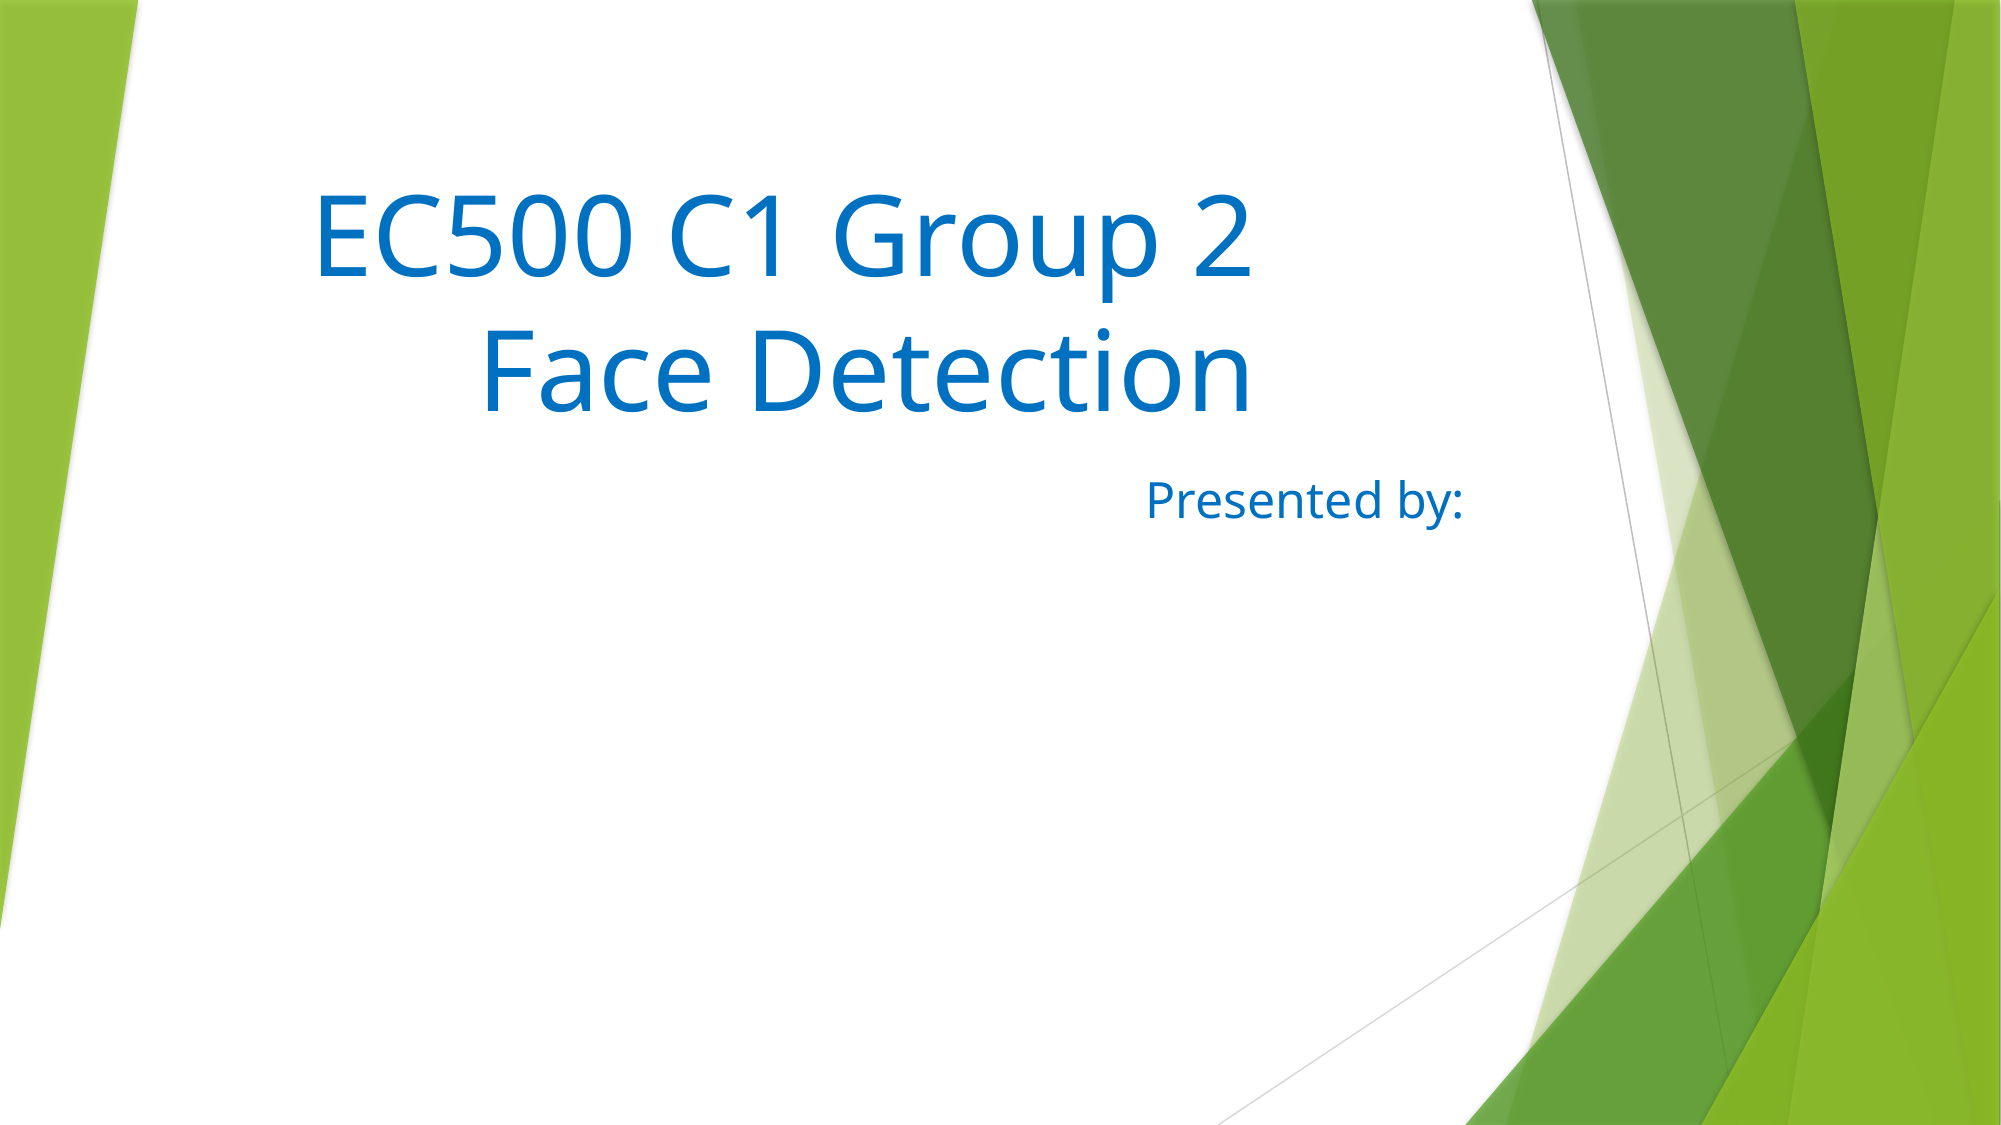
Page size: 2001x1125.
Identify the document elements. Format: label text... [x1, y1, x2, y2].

subtitle Presented by: [206, 460, 1481, 641]
title EC500 C1 Group 2 Face Detection [220, 171, 1272, 442]
